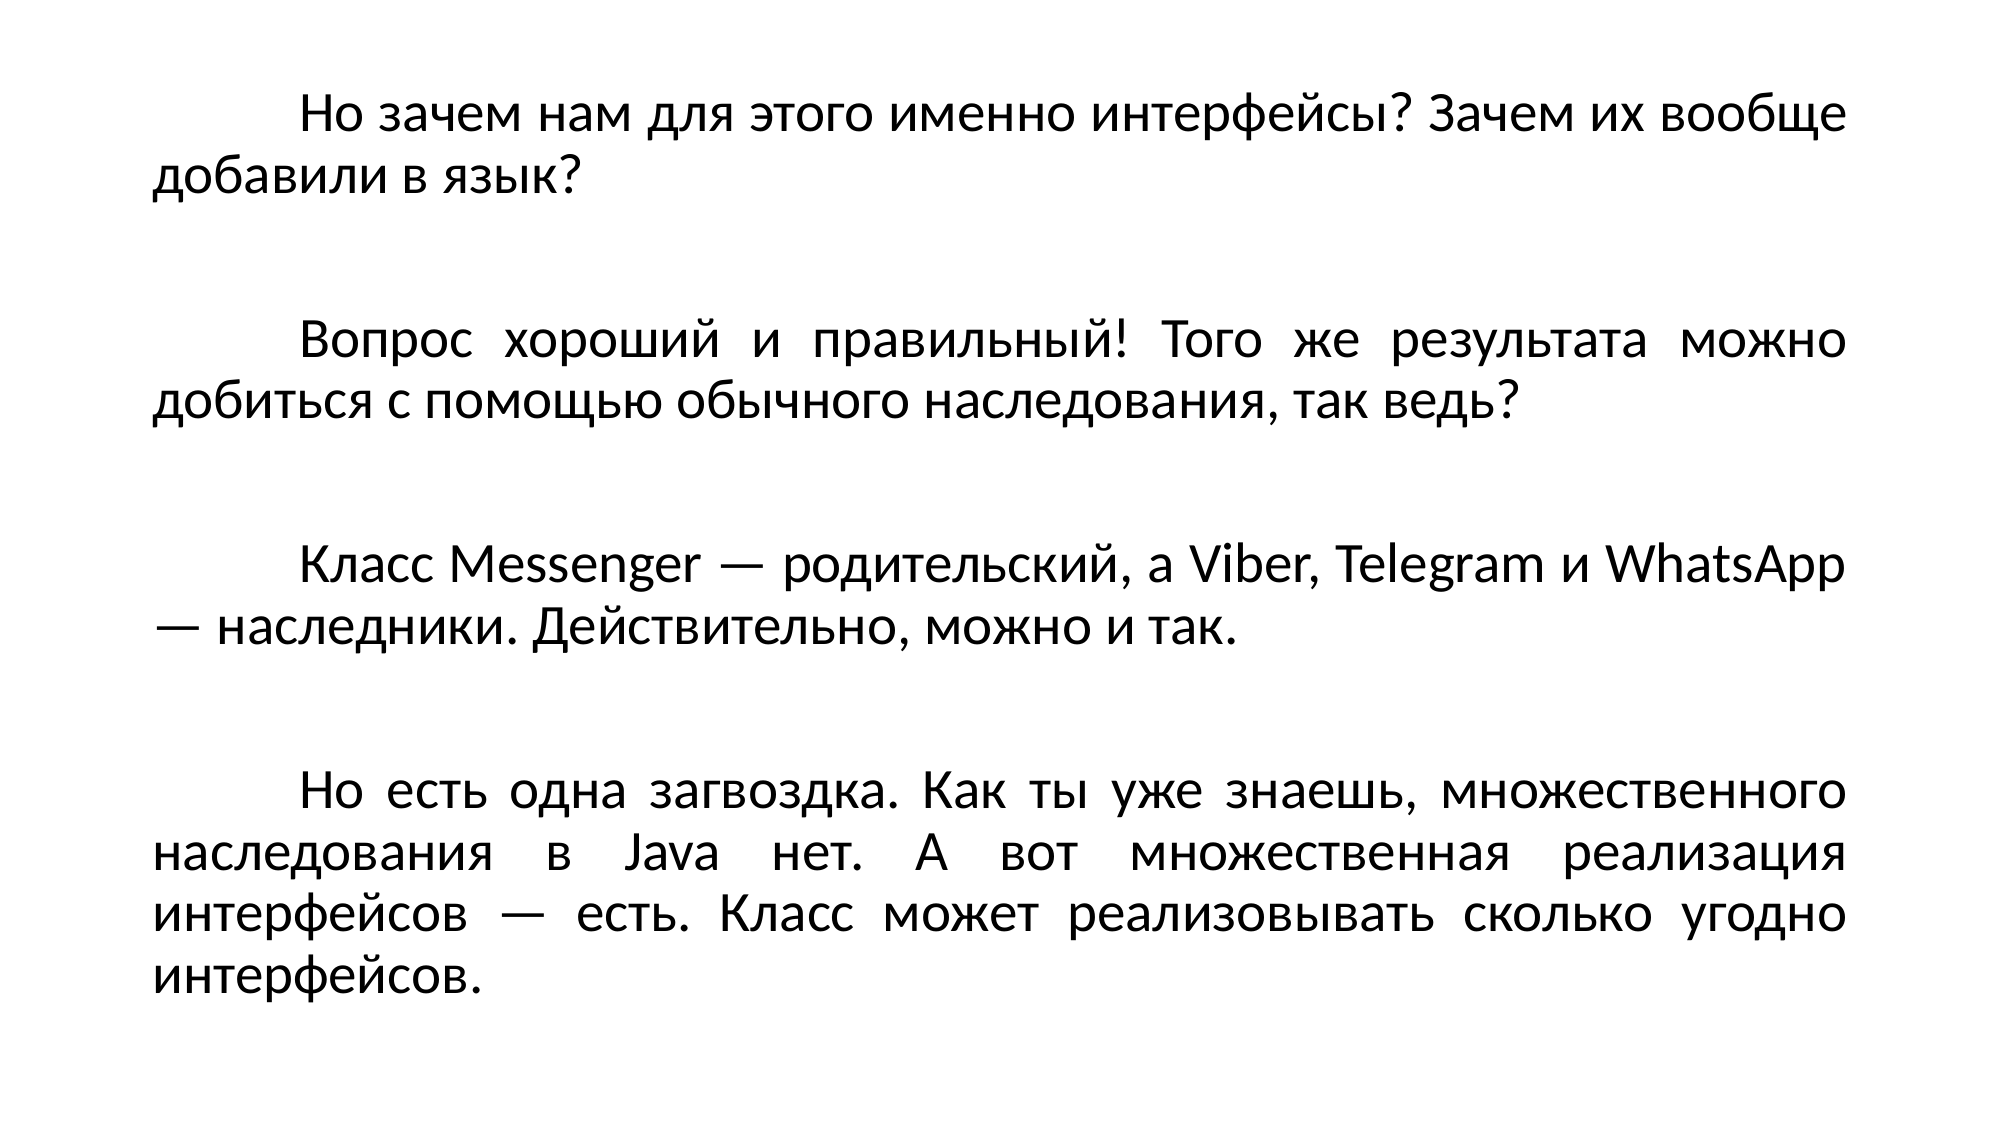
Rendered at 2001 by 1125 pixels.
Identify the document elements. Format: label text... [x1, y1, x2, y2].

list Но зачем нам для этого именно интерфейсы? Зачем их вообще добавили в язык? Вопрос хороший и правильный! Того же результата можно добиться с помощью обычного наследования, так ведь? Класс Messenger — родительский, а Viber, Telegram и WhatsApp — наследники. Действительно, можно и так. Но есть одна загвоздка. Как ты уже знаешь, множественного наследования в Java нет. А вот множественная реализация интерфейсов — есть. Класс может реализовывать сколько угодно интерфейсов. [137, 75, 1863, 1014]
